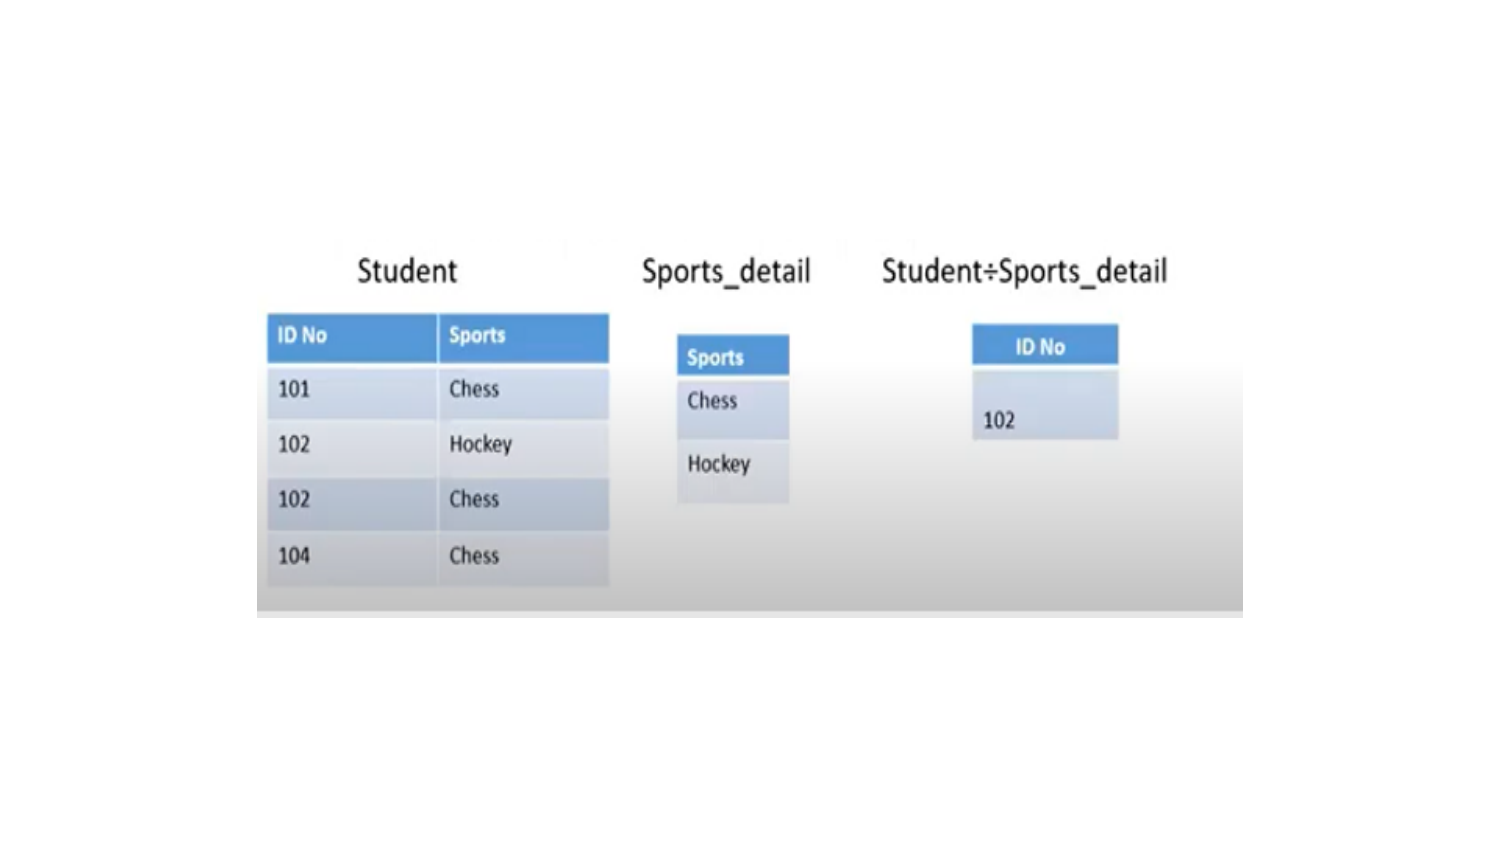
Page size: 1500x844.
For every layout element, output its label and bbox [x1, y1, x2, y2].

picture [256, 238, 1244, 618]
